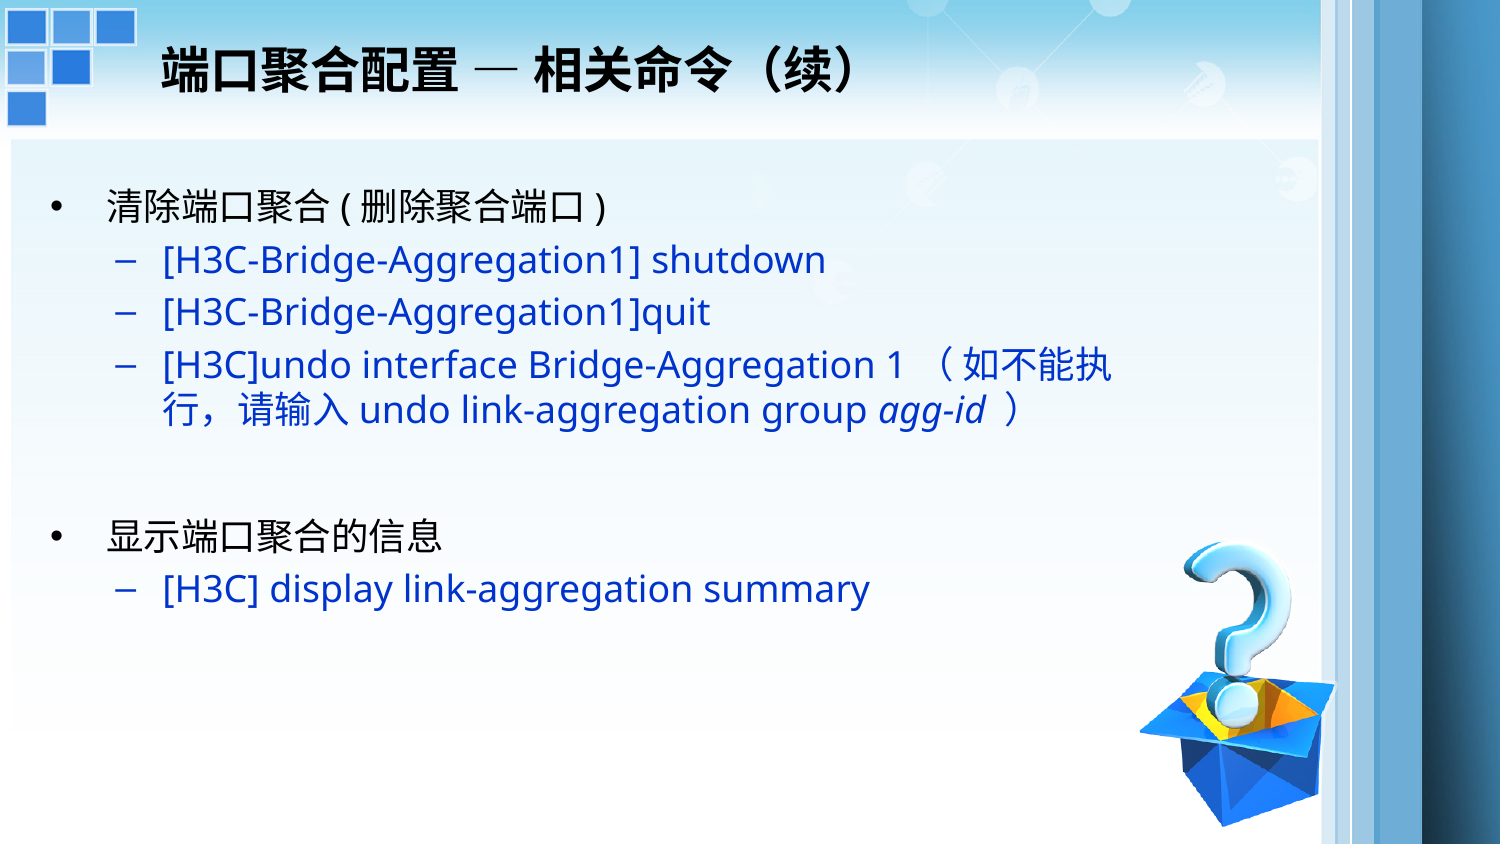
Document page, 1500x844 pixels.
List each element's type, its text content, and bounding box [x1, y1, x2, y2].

picture [0, 0, 1500, 844]
list 清除端口聚合(删除聚合端口) [H3C-Bridge-Aggregation1] shutdown [H3C-Bridge-Aggregation1]quit [H3C]undo interface Bridge-Aggregation 1（ 如不能执行，请输入undo link-aggregation group agg-id ） 显示端口聚合的信息 [H3C] display link-aggregation summary [35, 175, 1141, 786]
title 端口聚合配置 — 相关命令（续） [145, 31, 1187, 107]
